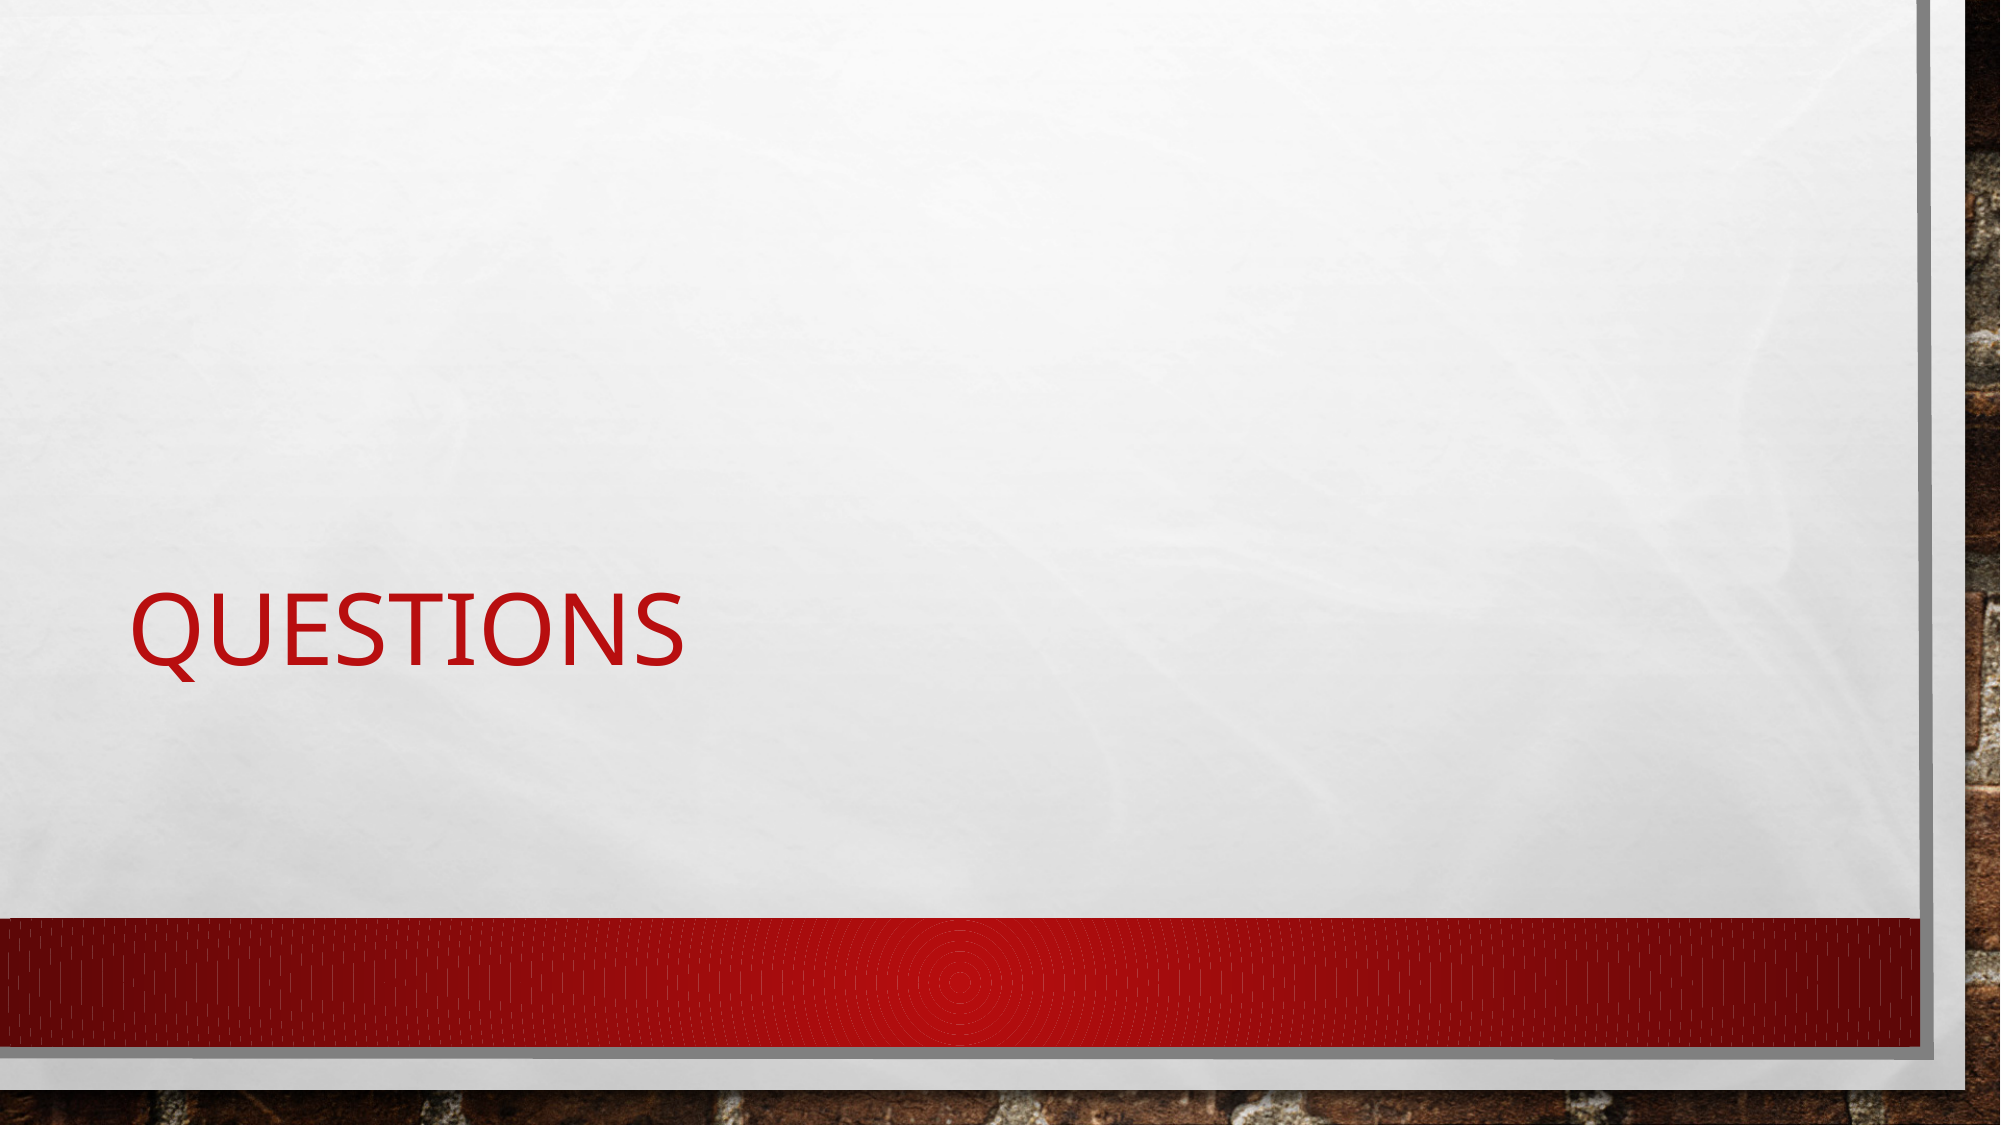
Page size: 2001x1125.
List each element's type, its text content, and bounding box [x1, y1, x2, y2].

title Questions [112, 282, 1818, 695]
picture [0, 0, 2000, 1125]
